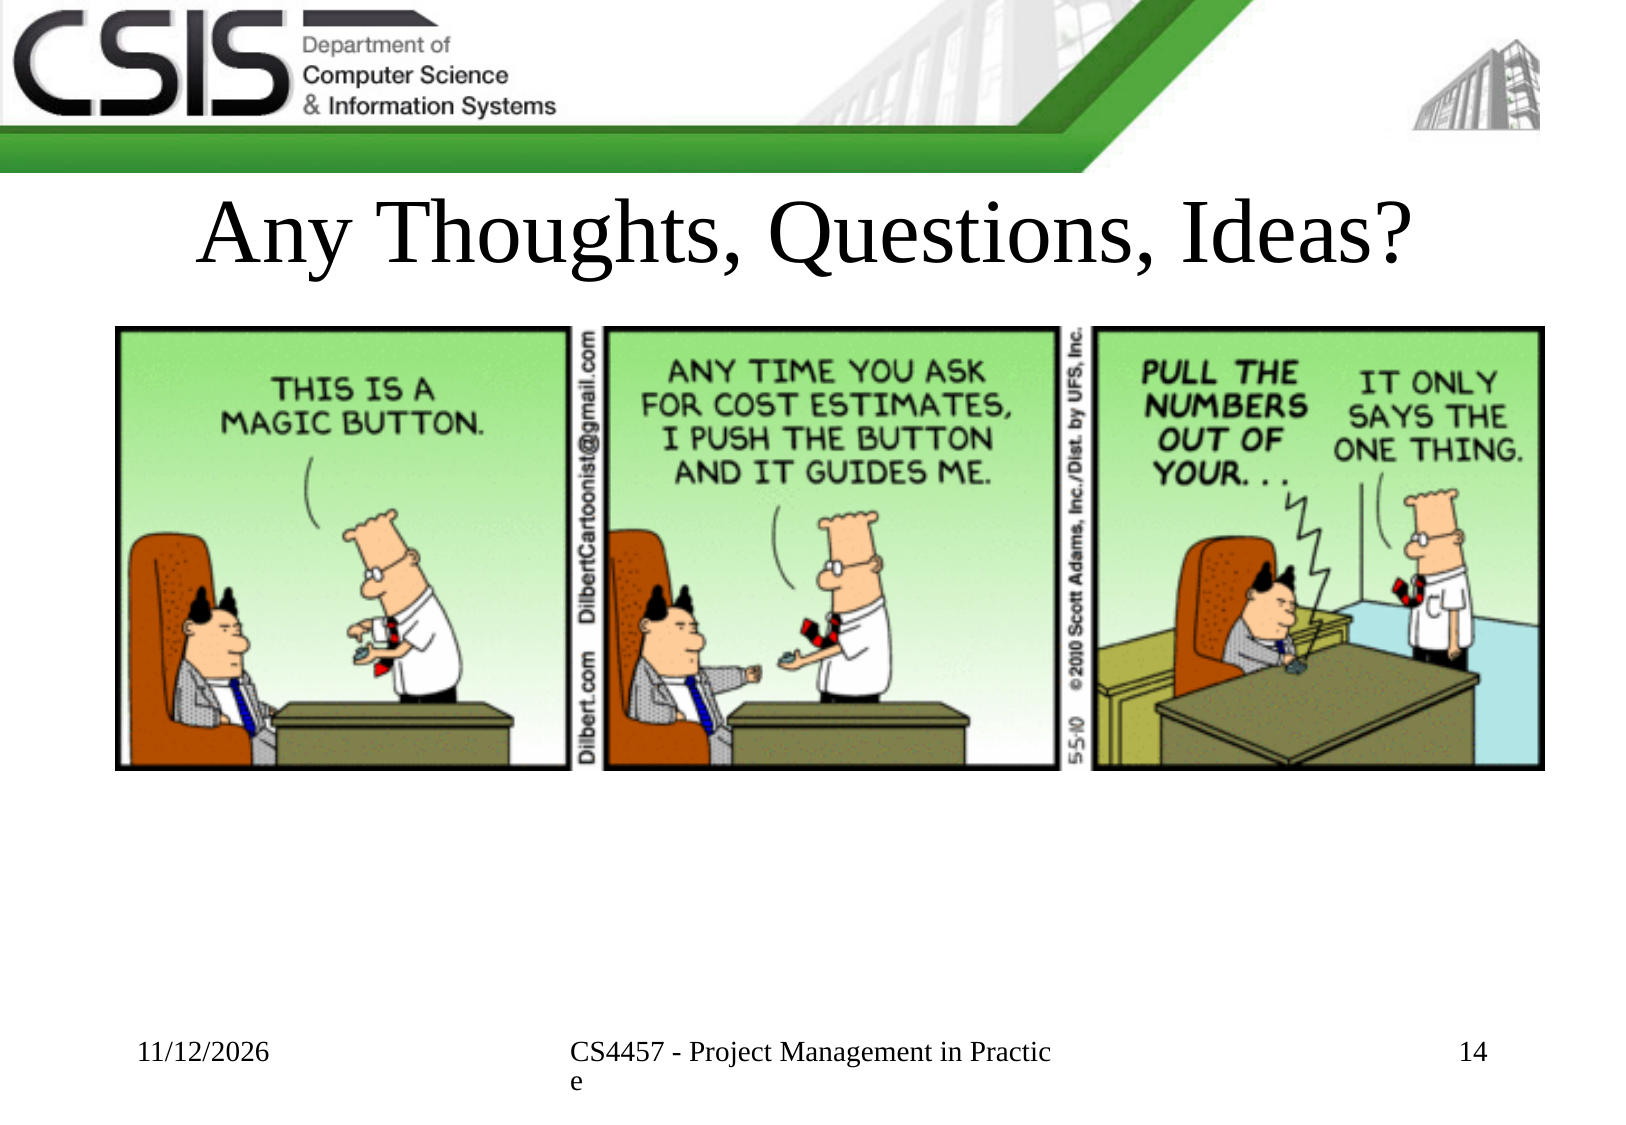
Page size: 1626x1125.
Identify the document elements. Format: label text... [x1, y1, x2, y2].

title Any Thoughts, Questions, Ideas? [115, 181, 1498, 280]
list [0, 0, 1540, 173]
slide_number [121, 1024, 461, 1101]
slide_number 13 [1164, 1024, 1504, 1101]
footer CS4457 - Project Management in Practice [554, 1024, 1071, 1101]
picture [115, 325, 1546, 771]
